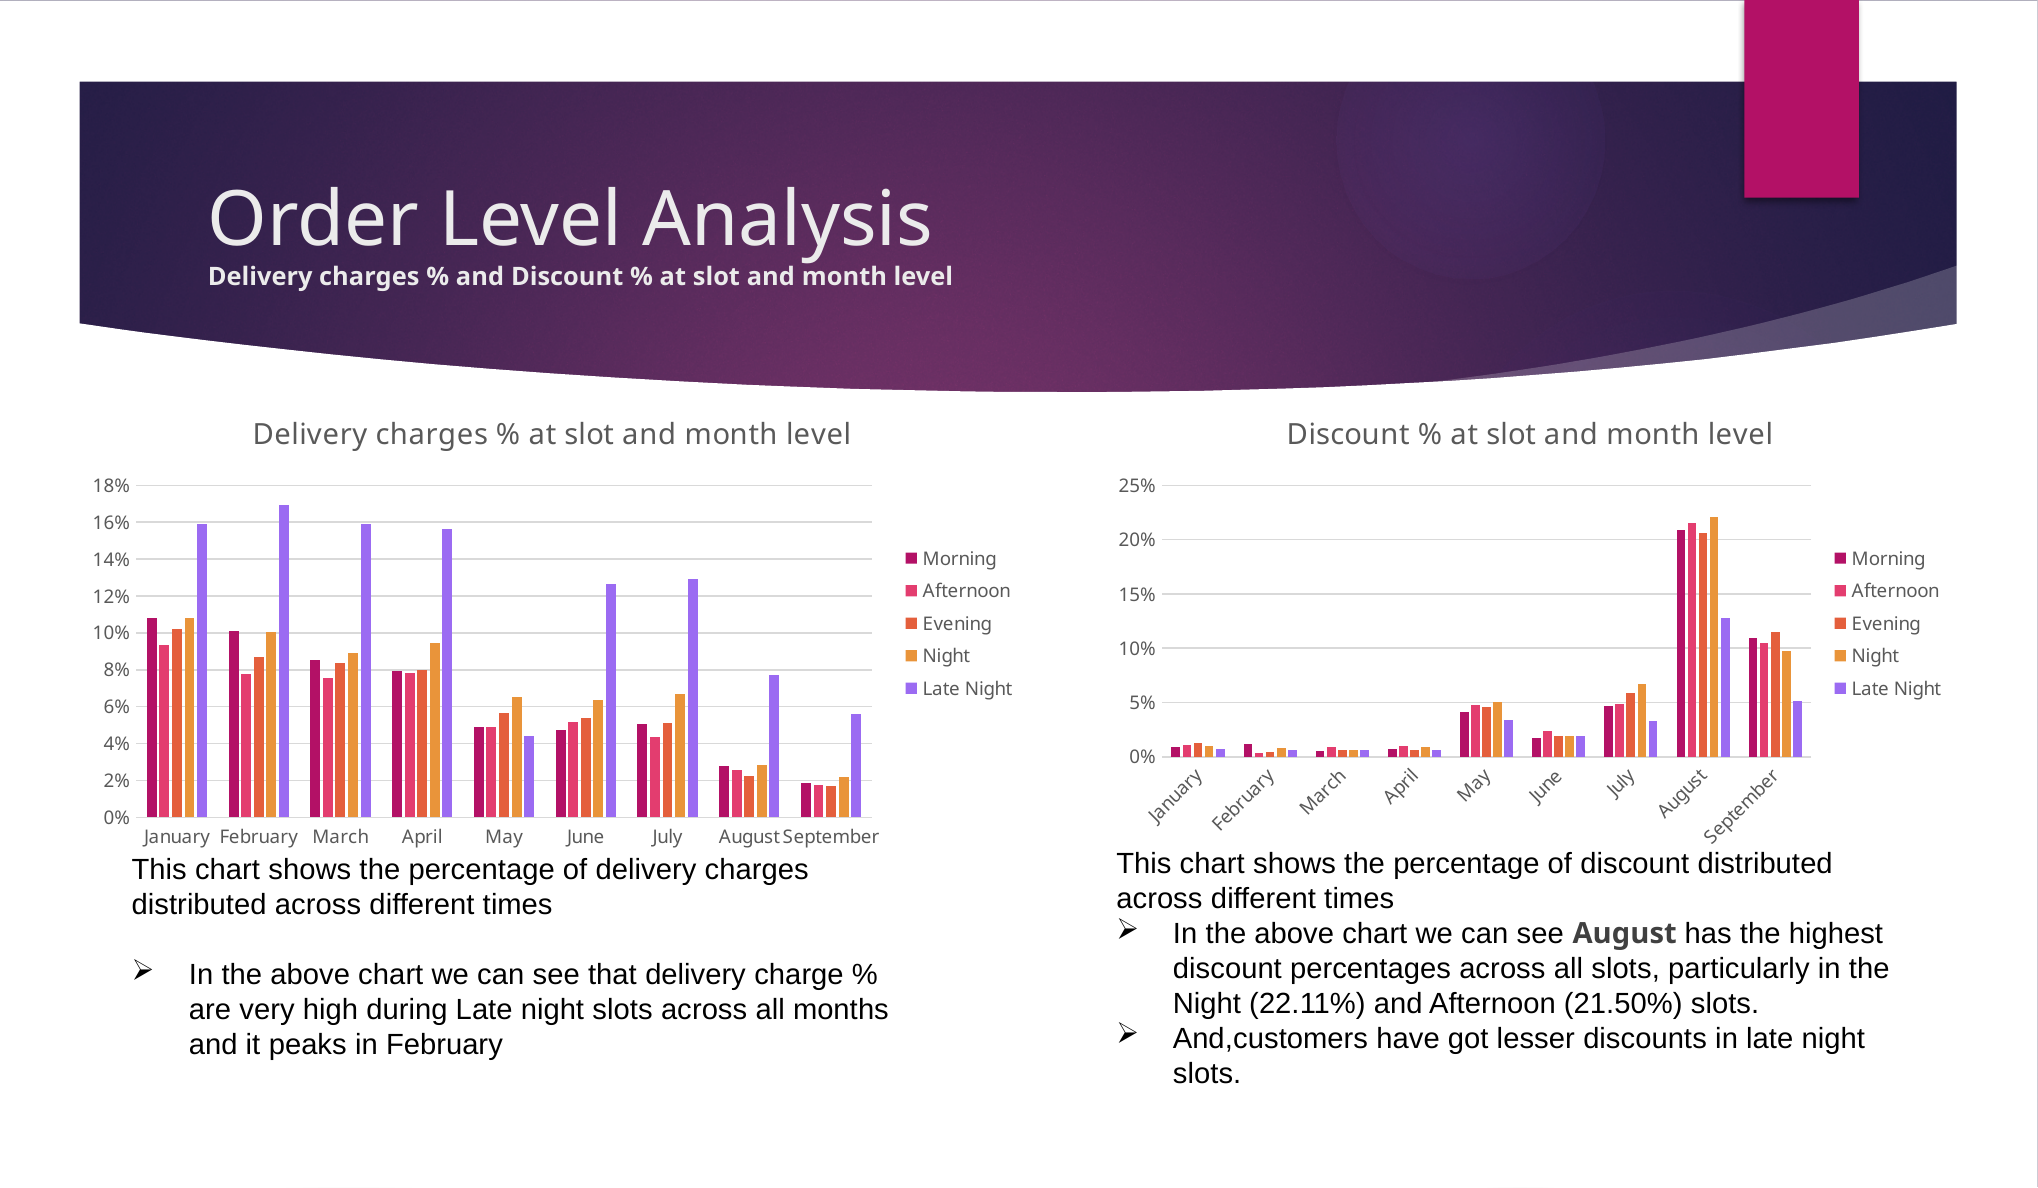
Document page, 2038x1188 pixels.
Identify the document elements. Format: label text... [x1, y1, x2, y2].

title Order Level Analysis Delivery charges % and Discount % at slot and month level [192, 168, 1658, 291]
chart [1101, 386, 1960, 860]
list This chart shows the percentage of delivery charges distributed across different times In the above chart we can see that delivery charge % are very high during Late night slots across all months and it peaks in February [116, 869, 926, 1187]
text_box This chart shows the percentage of discount distributed across different times In the above chart we can see August has the highest discount percentages across all slots, particularly in the Night (22.11%) and Afternoon (21.50%) slots. And,customers have got lesser discounts in late night slots. [1101, 868, 1911, 1132]
chart [74, 386, 1031, 860]
